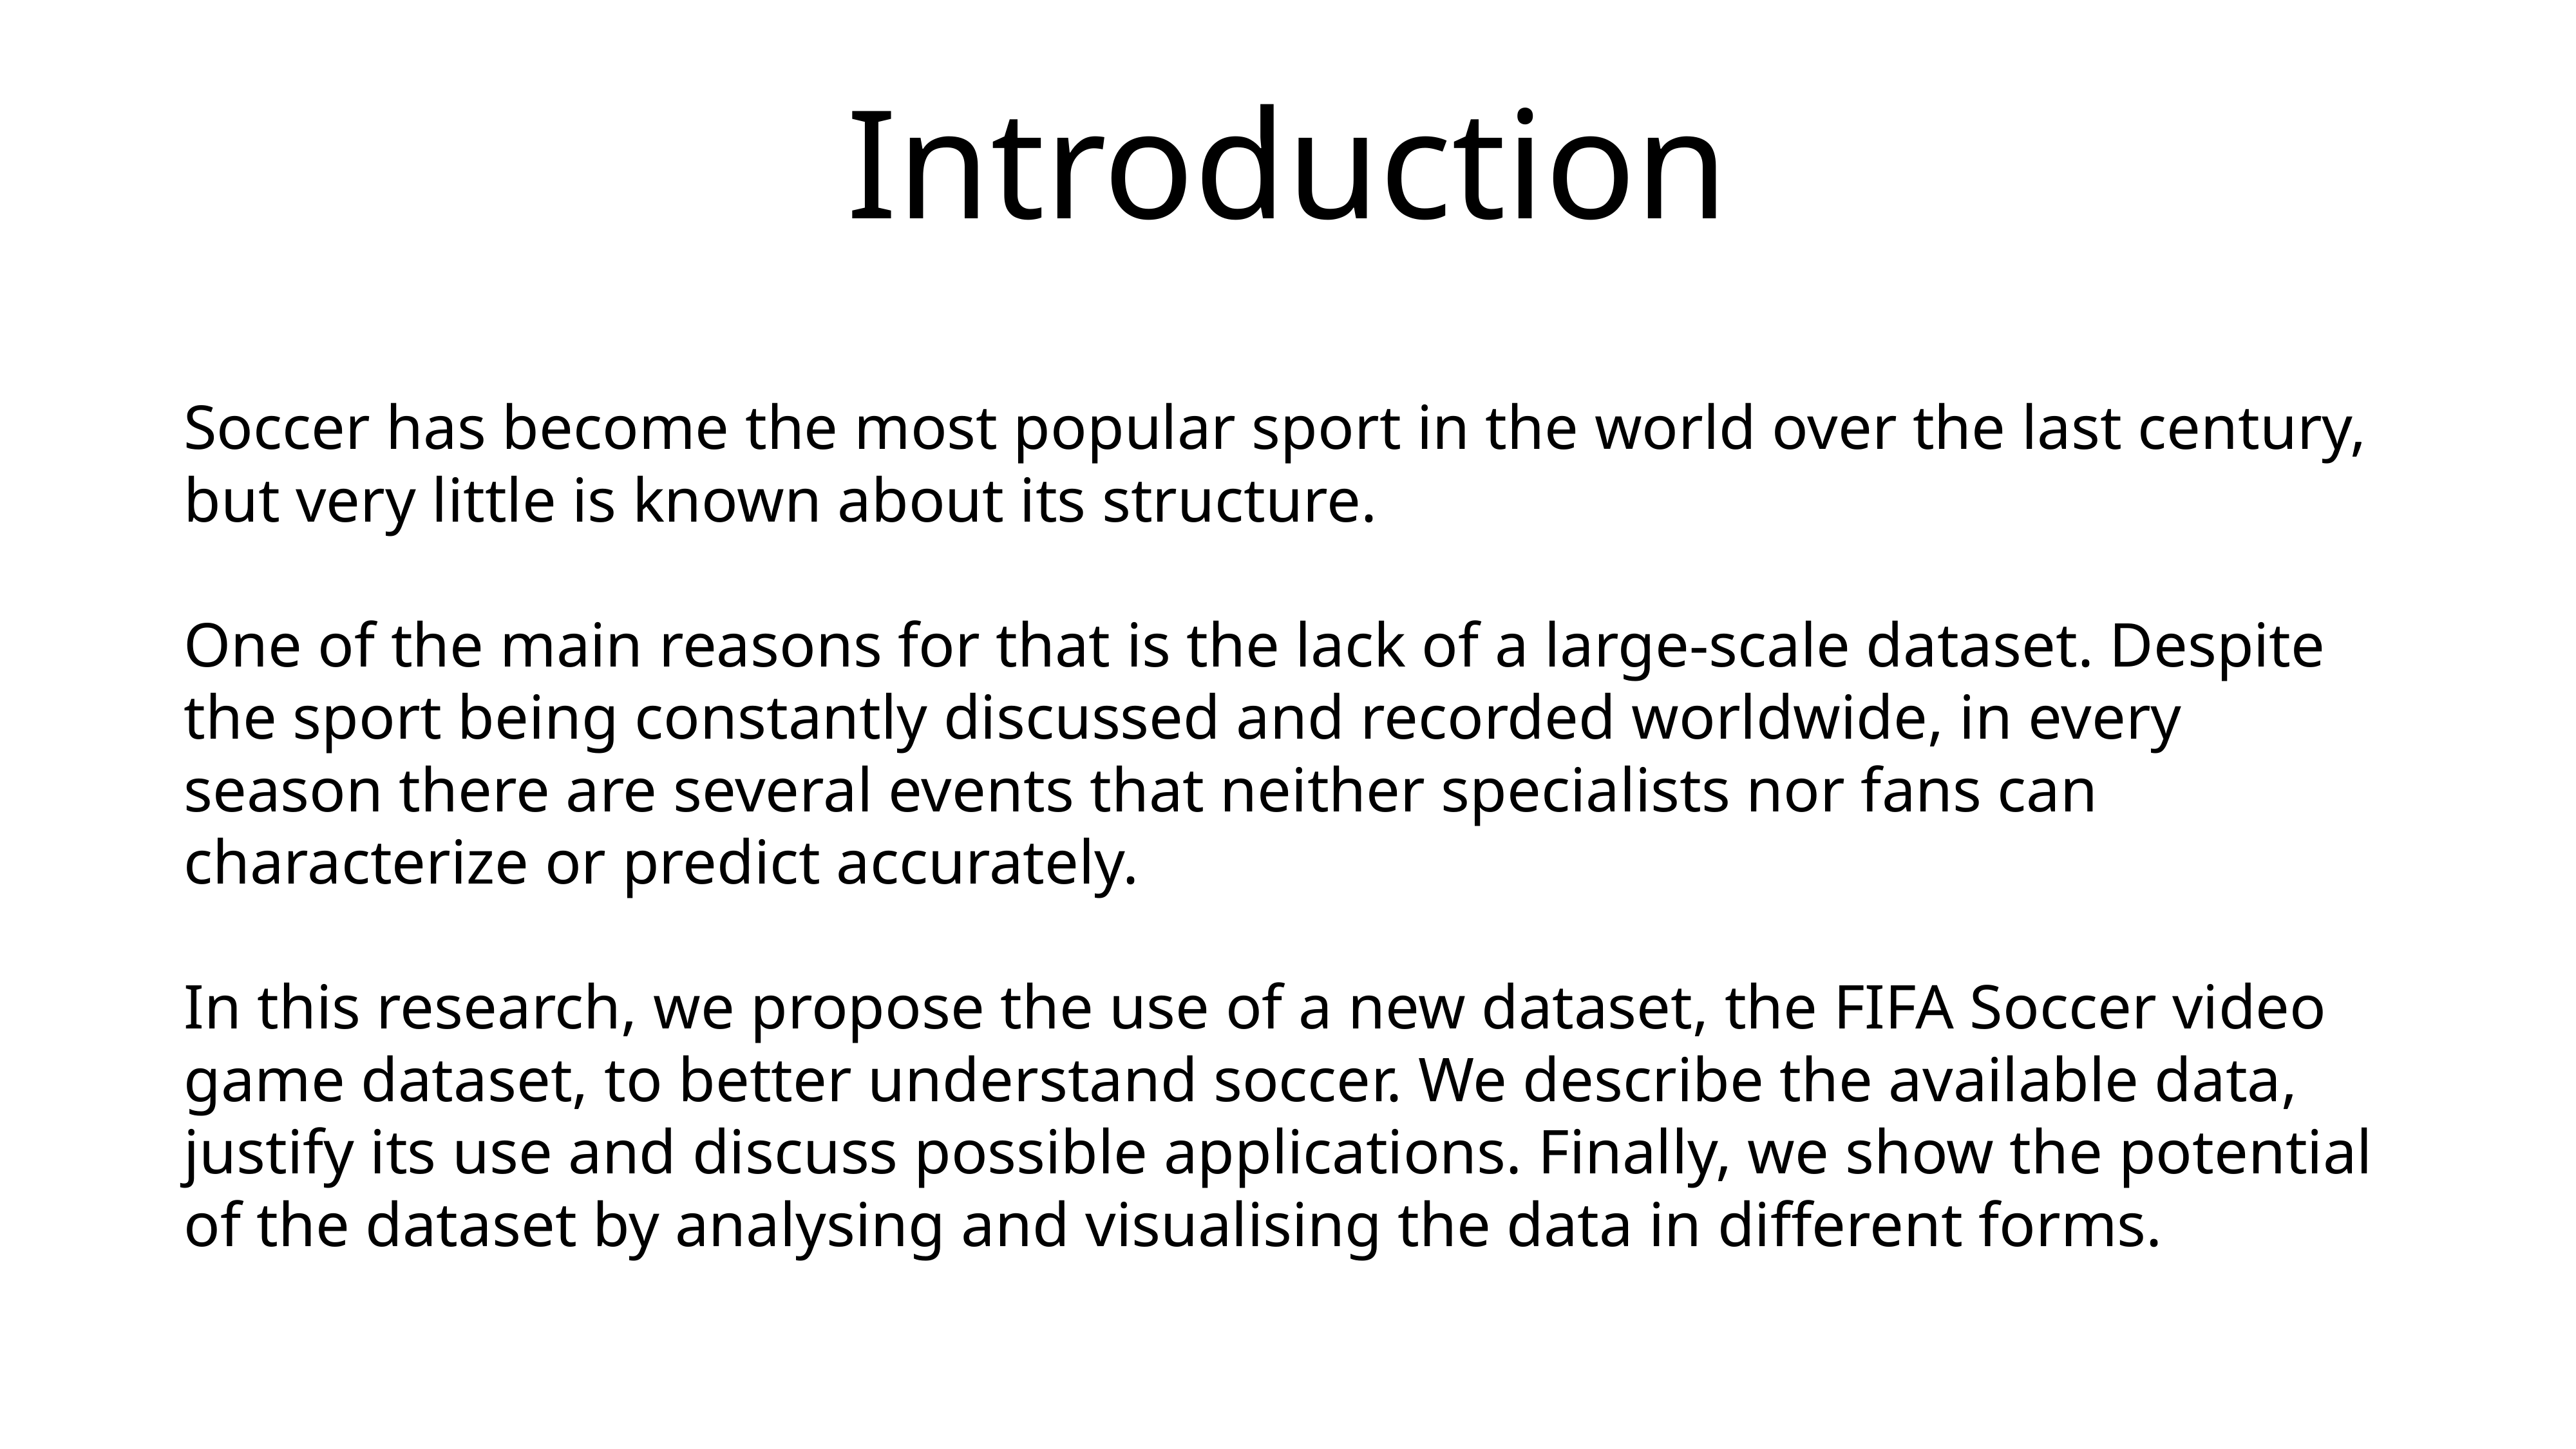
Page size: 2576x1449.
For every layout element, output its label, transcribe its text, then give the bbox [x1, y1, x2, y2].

title Introduction [178, 37, 2398, 279]
list Soccer has become the most popular sport in the world over the last century, but very little is known about its structure. One of the main reasons for that is the lack of a large-scale dataset. Despite the sport being constantly discussed and recorded worldwide, in every season there are several events that neither specialists nor fans can characterize or predict accurately. In this research, we propose the use of a new dataset, the FIFA Soccer video game dataset, to better understand soccer. We describe the available data, justify its use and discuss possible applications. Finally, we show the potential of the dataset by analysing and visualising the data in different forms. [178, 332, 2398, 1316]
